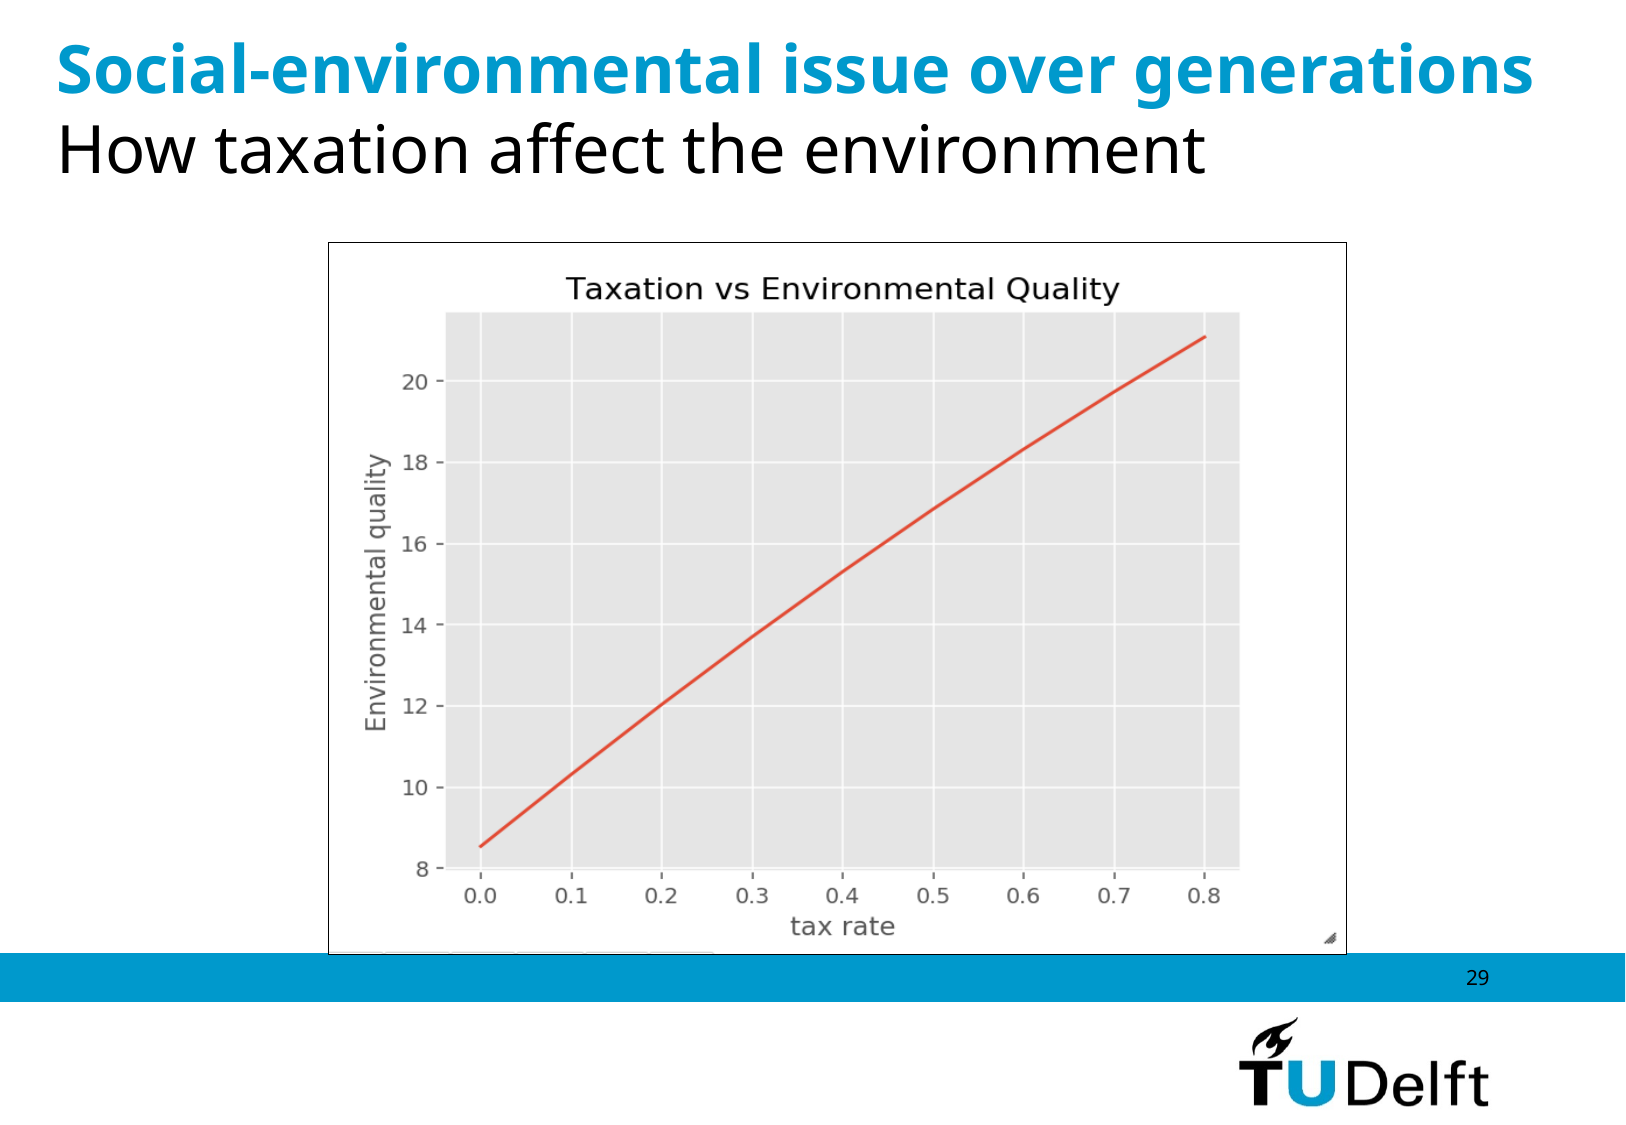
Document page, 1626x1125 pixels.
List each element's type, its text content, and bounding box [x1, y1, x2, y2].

picture [327, 242, 1348, 954]
title Social-environmental issue over generations How taxation affect the environment [56, 19, 1625, 207]
slide_number 29 [1151, 957, 1490, 996]
picture [1191, 1013, 1536, 1125]
